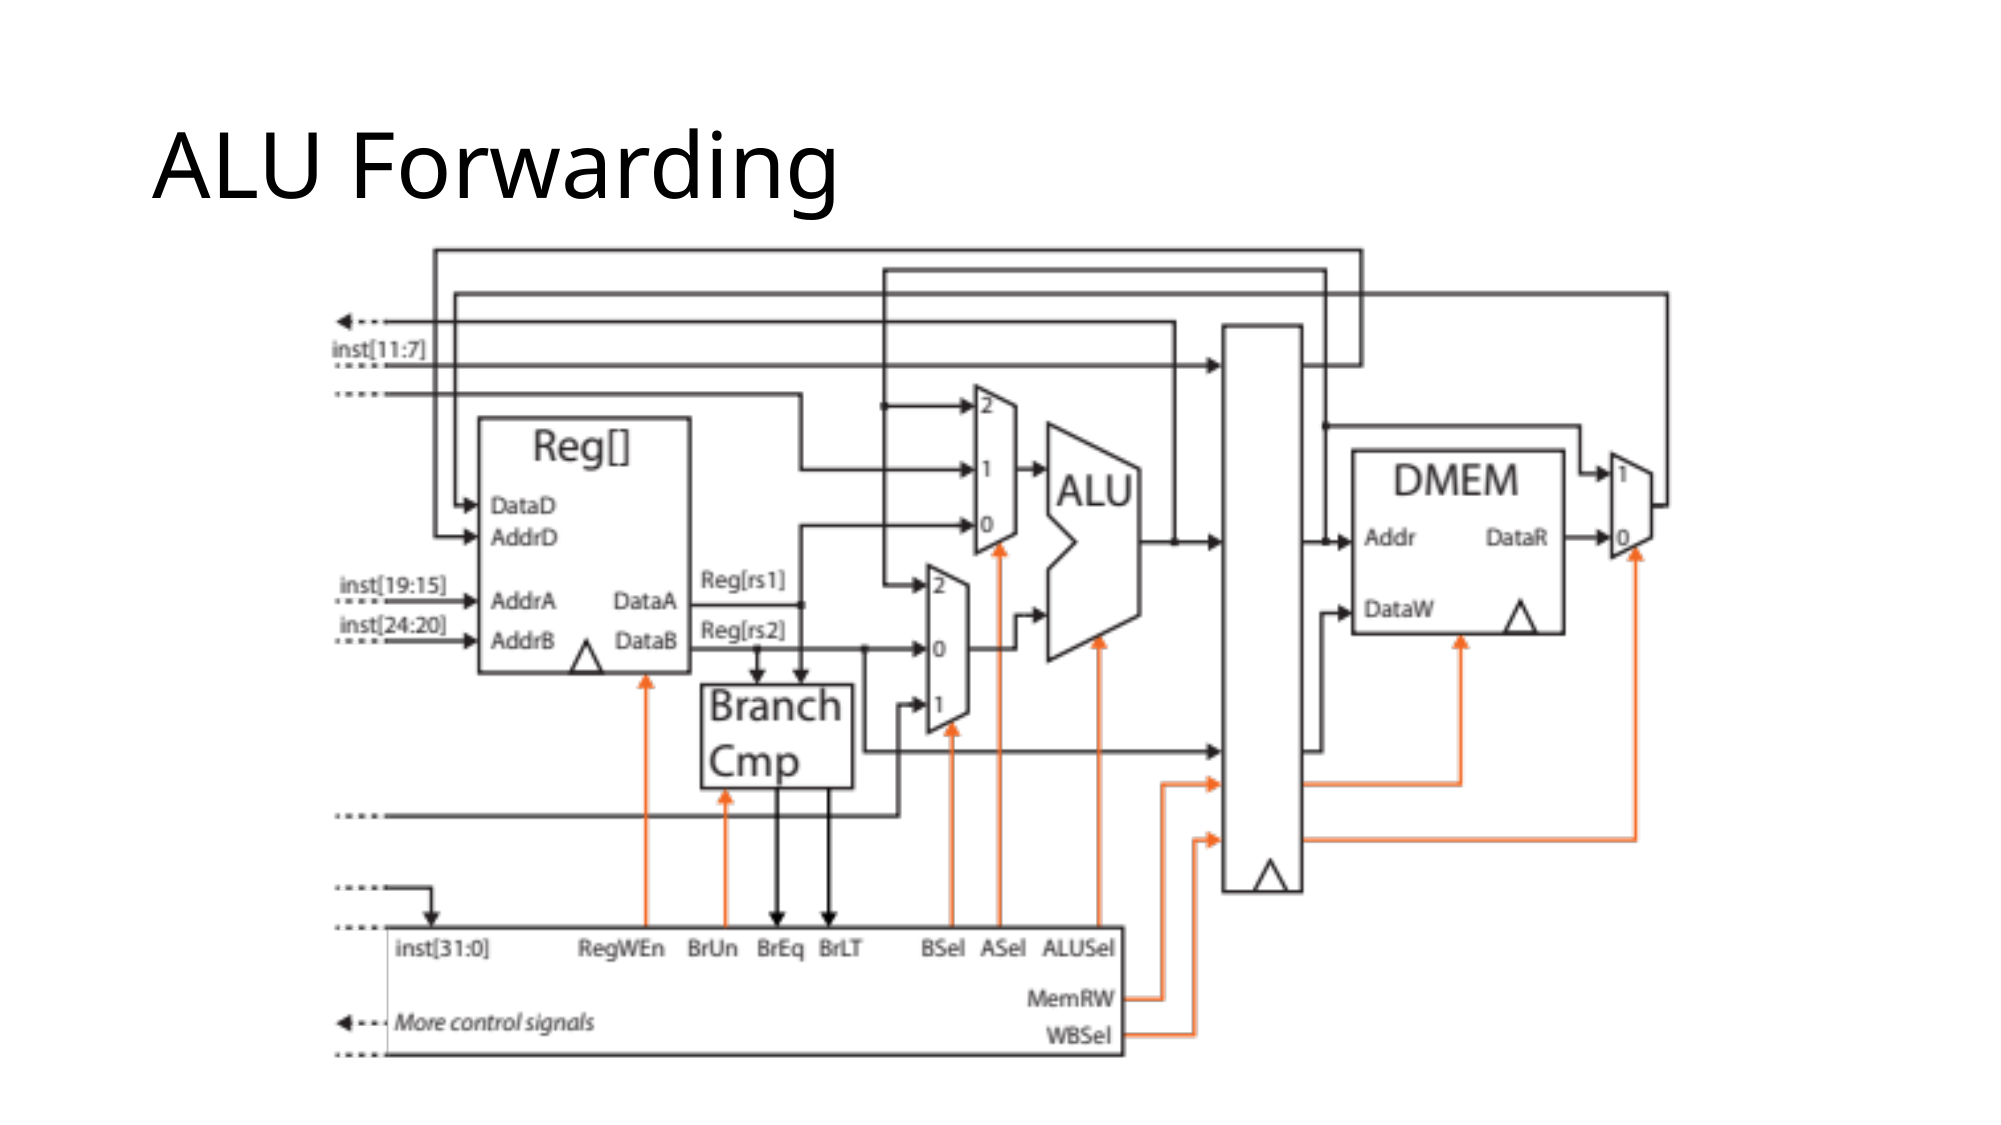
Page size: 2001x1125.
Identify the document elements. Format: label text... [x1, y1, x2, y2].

title ALU Forwarding [137, 59, 1863, 278]
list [301, 239, 1699, 1074]
